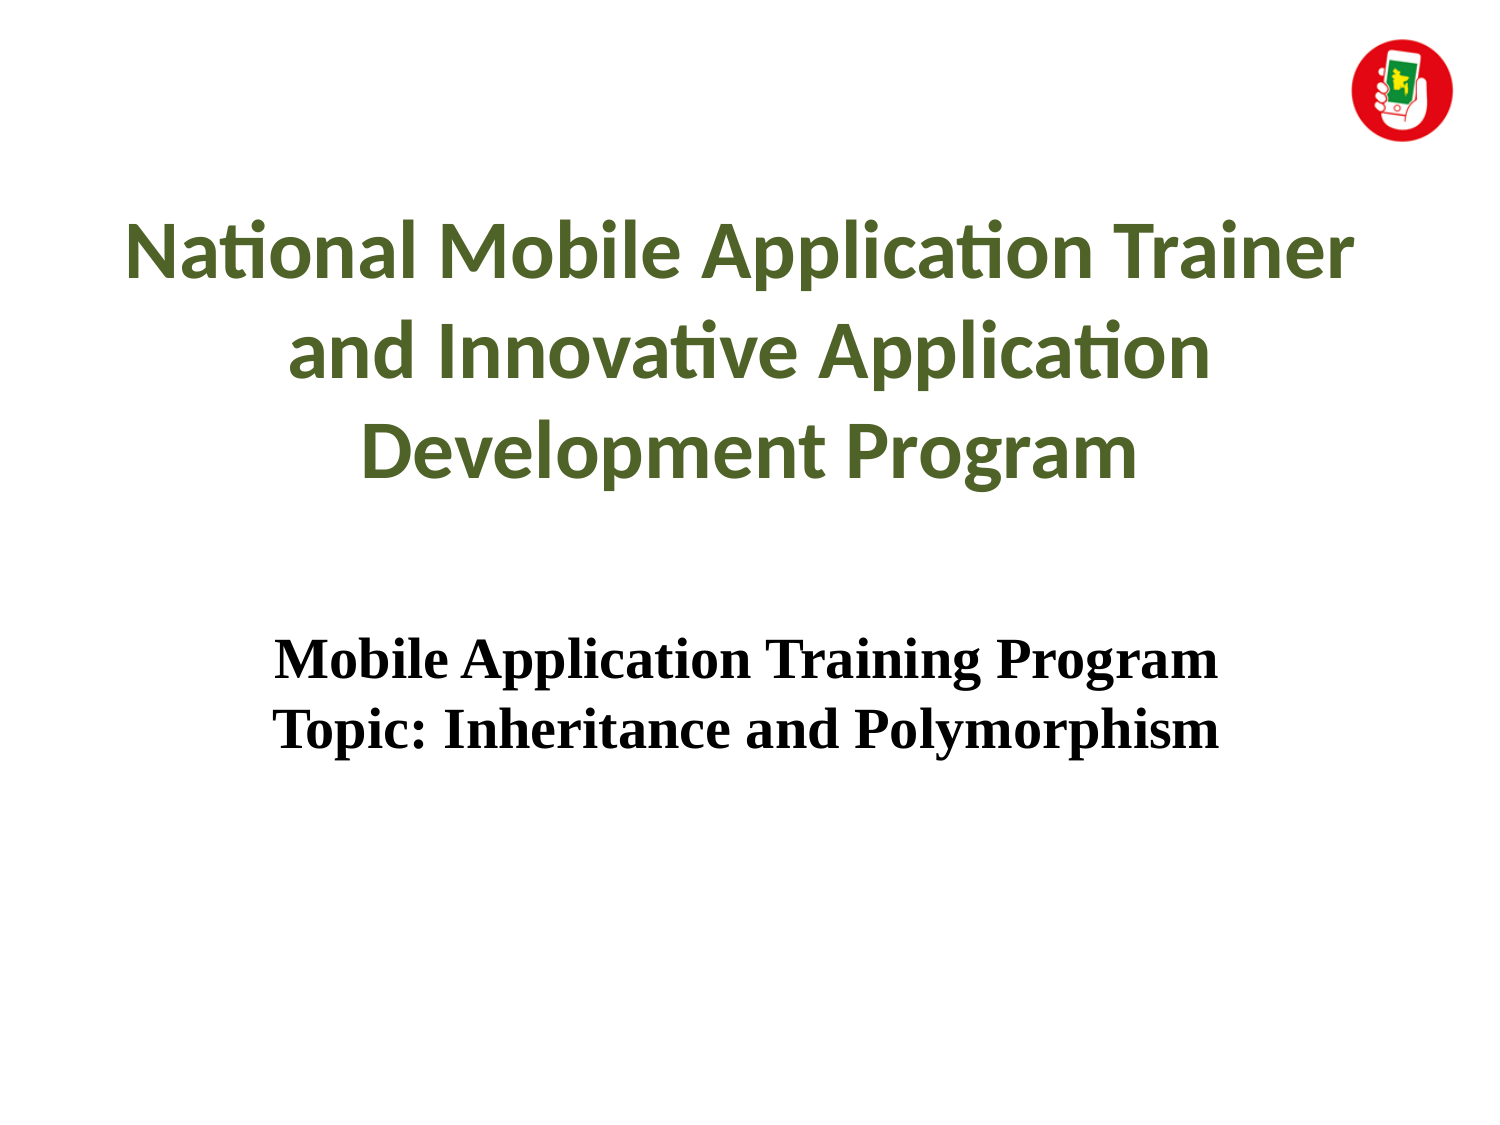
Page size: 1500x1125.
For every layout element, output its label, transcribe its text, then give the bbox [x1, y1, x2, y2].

subtitle National Mobile Application Trainer and Innovative Application Development Program [62, 187, 1438, 588]
picture [1350, 37, 1455, 143]
text_box Mobile Application Training Program Topic: Inheritance and Polymorphism [257, 612, 1237, 768]
